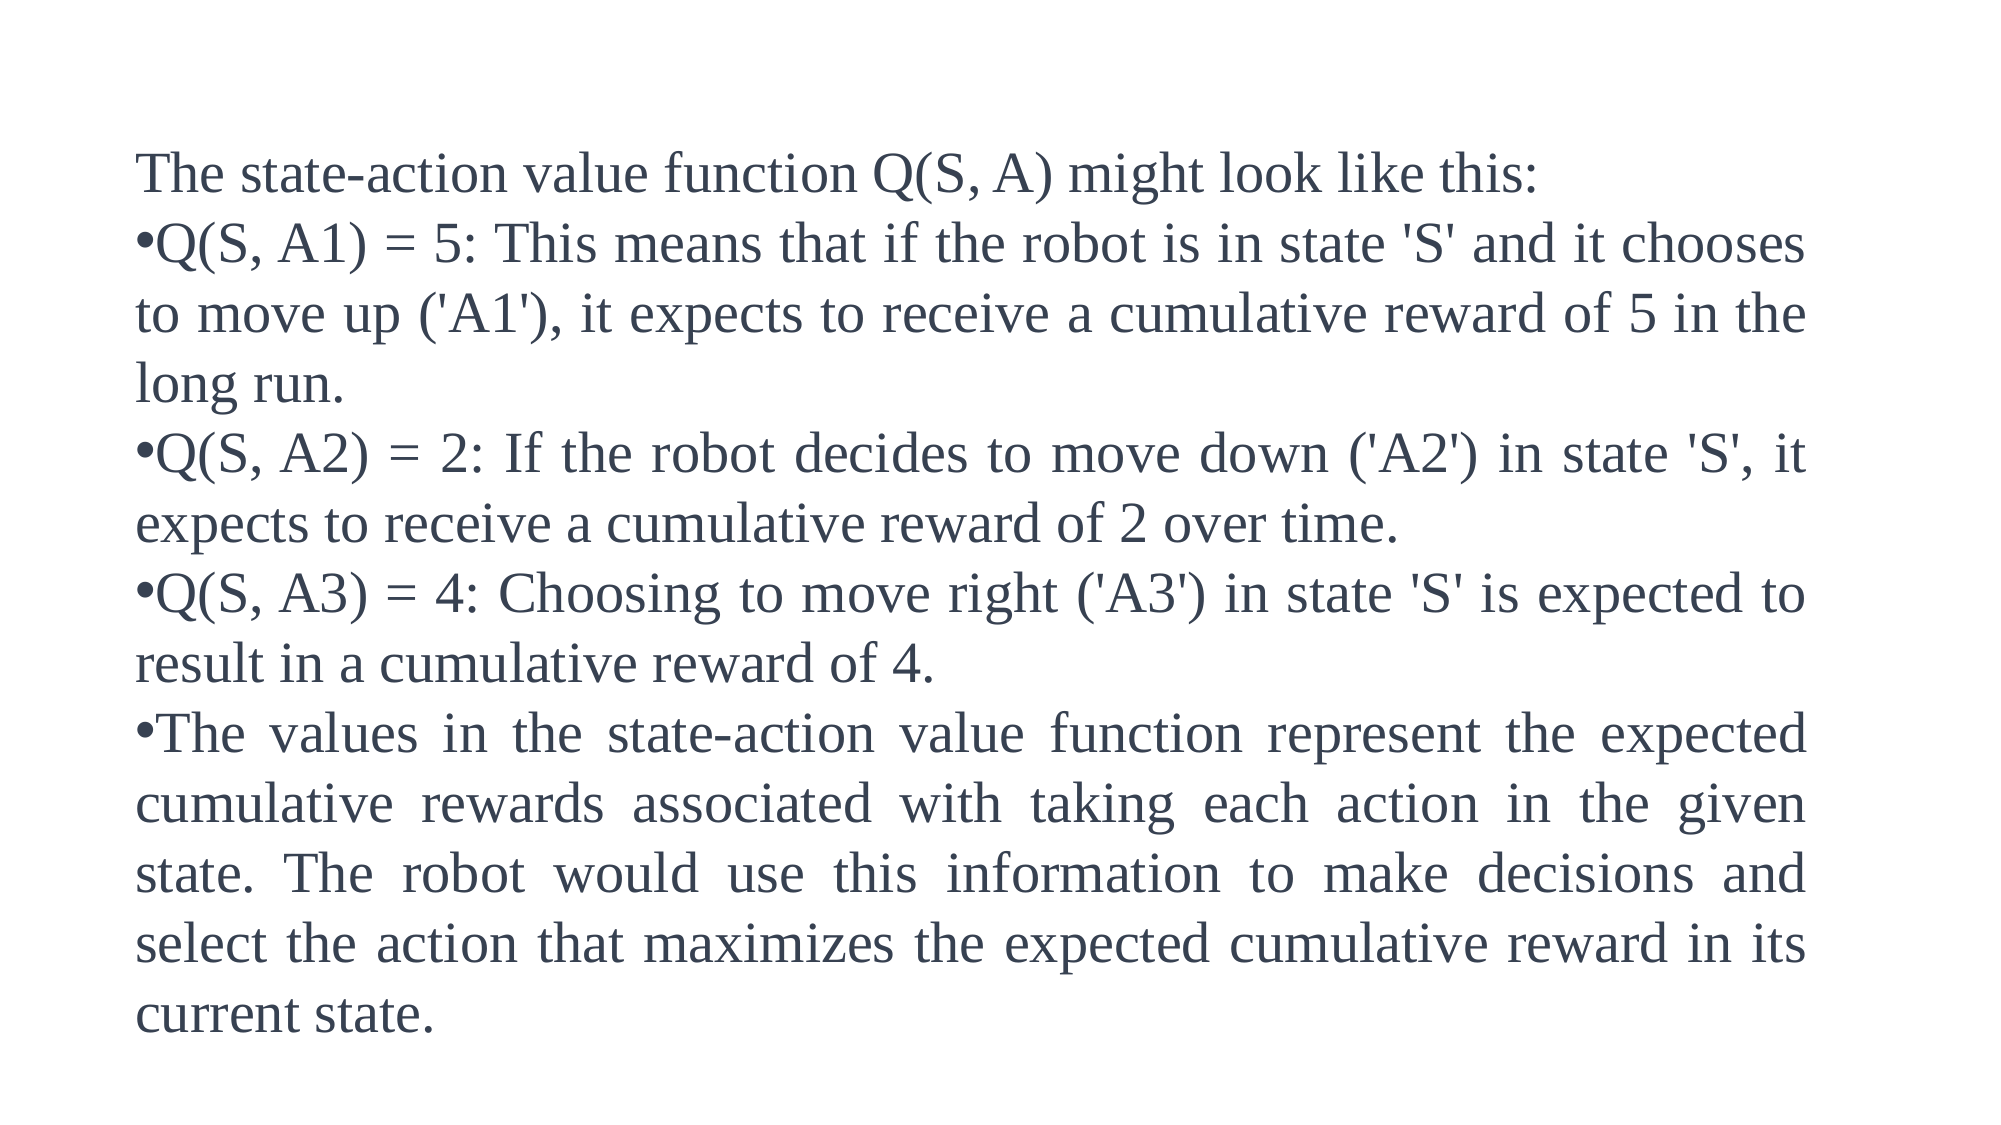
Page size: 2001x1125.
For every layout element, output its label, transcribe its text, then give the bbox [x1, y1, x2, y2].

text_box The state-action value function Q(S, A) might look like this: Q(S, A1) = 5: This means that if the robot is in state 'S' and it chooses to move up ('A1'), it expects to receive a cumulative reward of 5 in the long run. Q(S, A2) = 2: If the robot decides to move down ('A2') in state 'S', it expects to receive a cumulative reward of 2 over time. Q(S, A3) = 4: Choosing to move right ('A3') in state 'S' is expected to result in a cumulative reward of 4. The values in the state-action value function represent the expected cumulative rewards associated with taking each action in the given state. The robot would use this information to make decisions and select the action that maximizes the expected cumulative reward in its current state. [120, 126, 1824, 1052]
